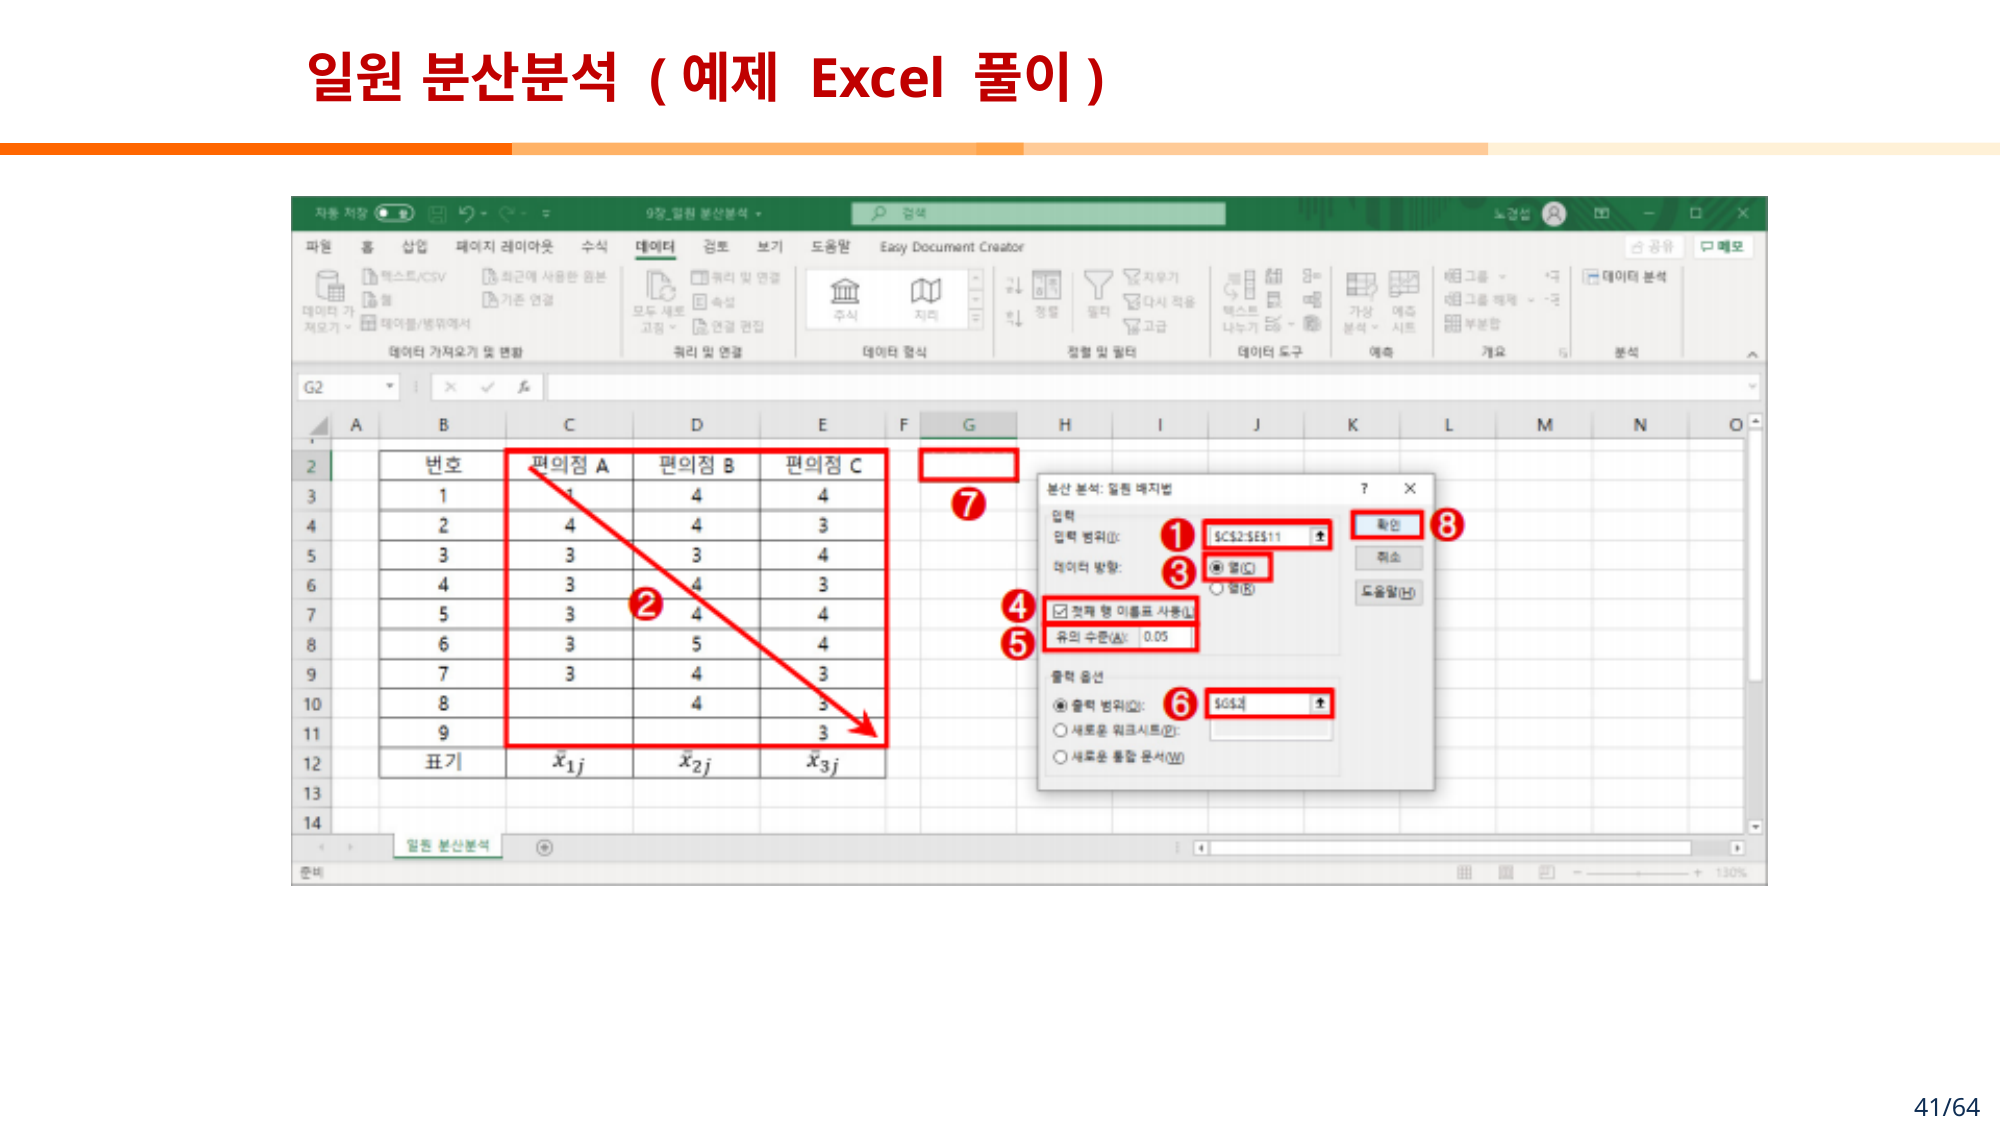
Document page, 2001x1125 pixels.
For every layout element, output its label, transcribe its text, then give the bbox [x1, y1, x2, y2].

title 일원 분산분석 (예제 Excel 풀이) [291, 31, 1532, 122]
picture [290, 195, 1769, 886]
